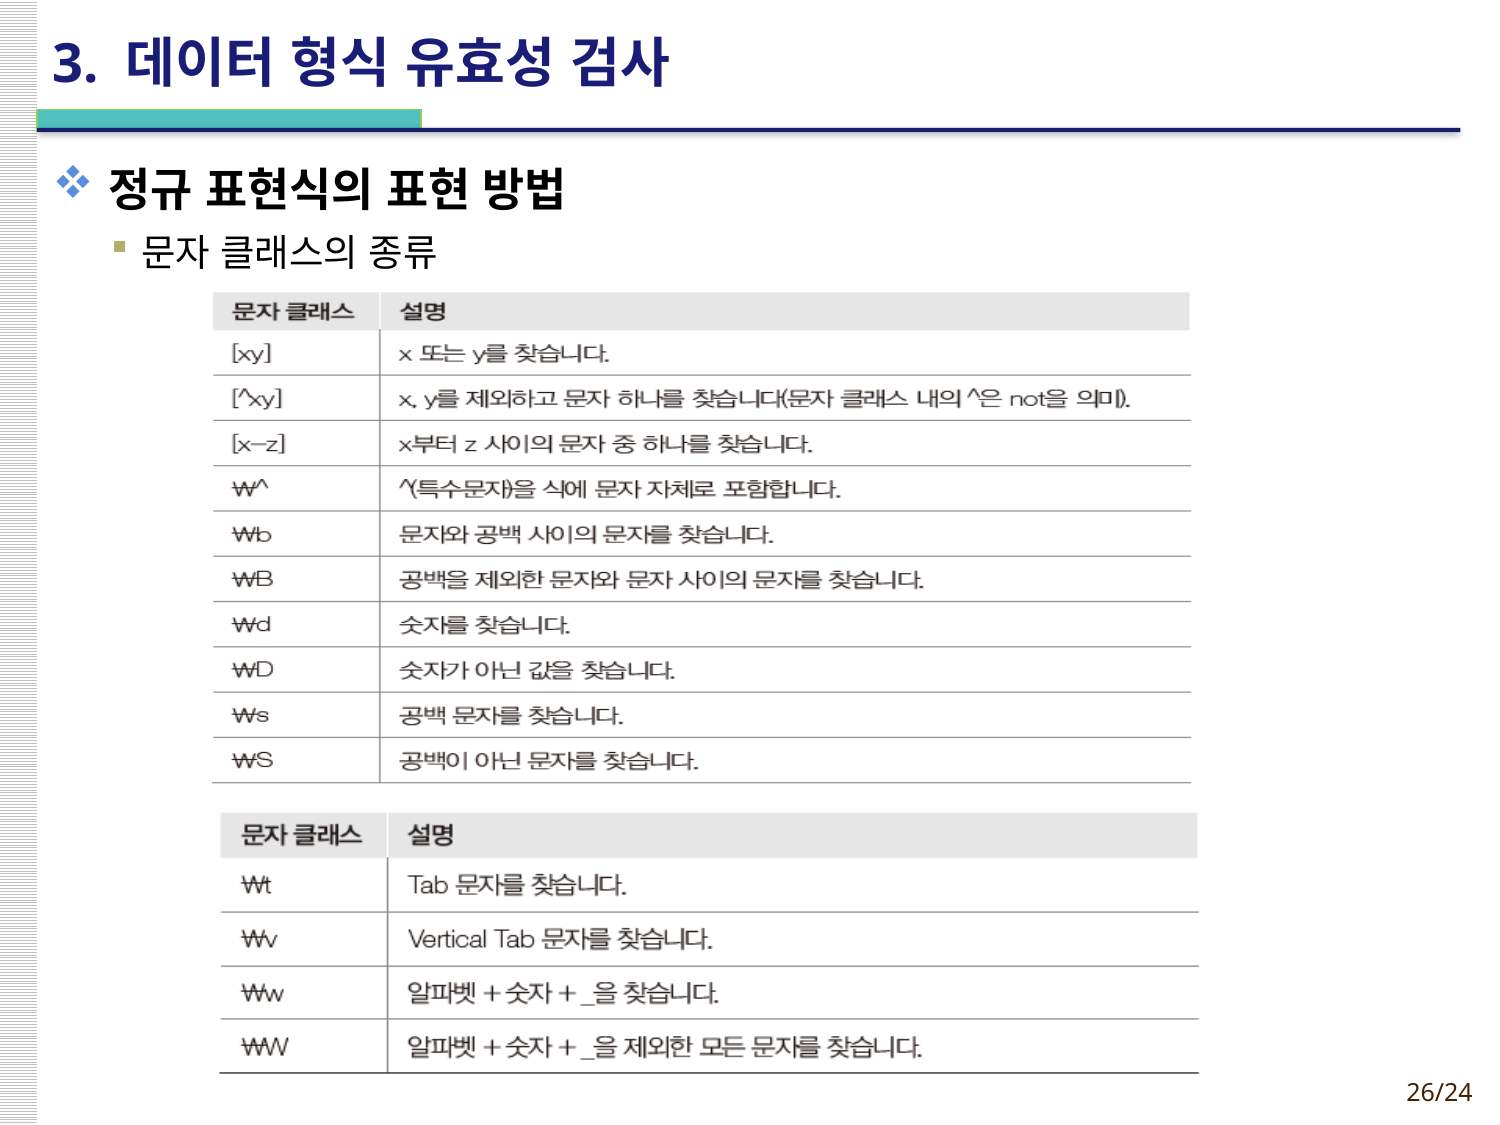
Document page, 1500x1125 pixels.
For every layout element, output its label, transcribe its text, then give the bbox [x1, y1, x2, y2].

picture [215, 809, 1207, 1078]
title 3. 데이터 형식 유효성 검사 [37, 13, 1278, 109]
picture [212, 290, 1207, 788]
list 정규 표현식의 표현 방법 문자 클래스의 종류 [37, 152, 1463, 1091]
